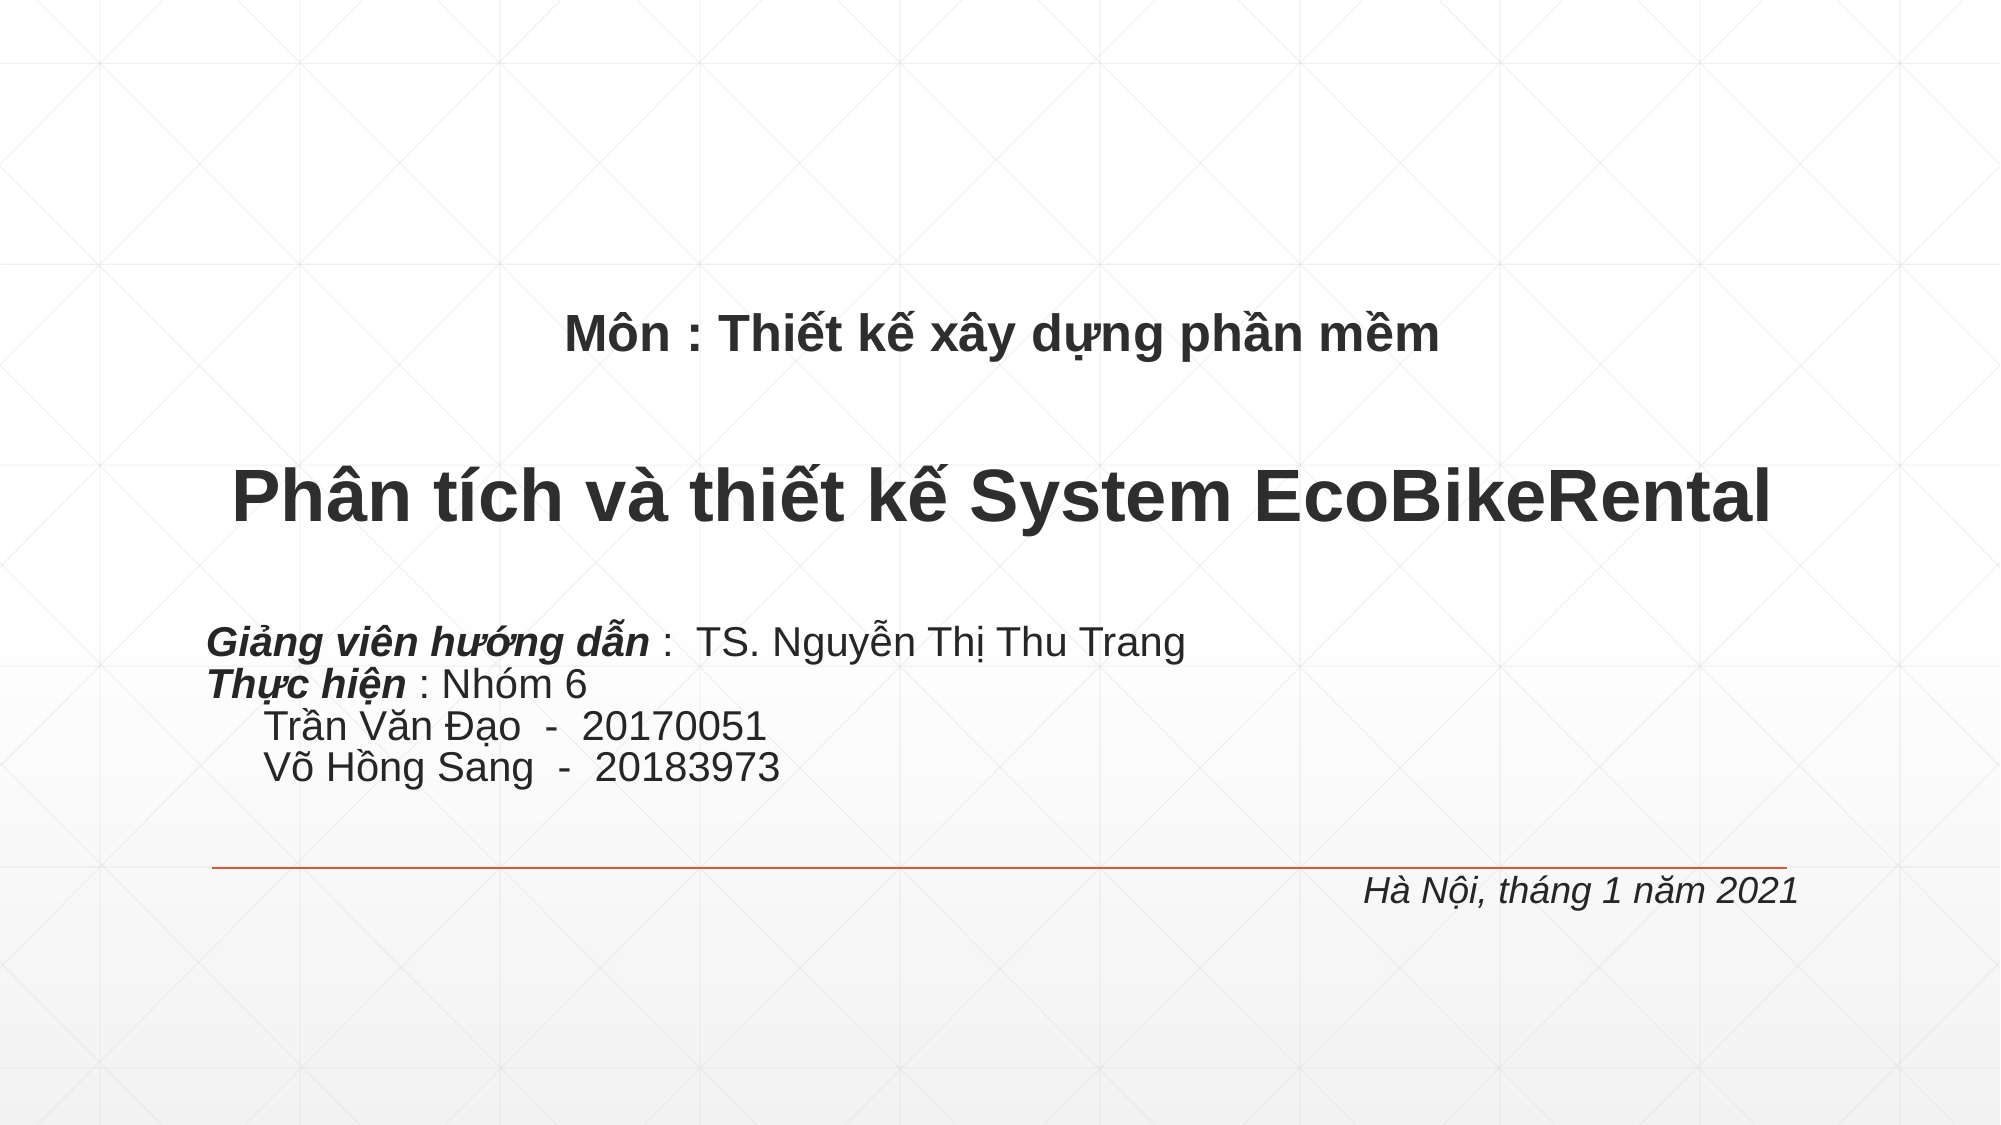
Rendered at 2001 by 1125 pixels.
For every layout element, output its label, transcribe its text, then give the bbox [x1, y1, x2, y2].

title Môn : Thiết kế xây dựng phần mềm Phân tích và thiết kế System EcoBikeRental [212, 113, 1794, 545]
subtitle Giảng viên hướng dẫn : TS. Nguyễn Thị Thu Trang Thực hiện : Nhóm 6 Trần Văn Đạo - 20170051 Võ Hồng Sang - 20183973 Hà Nội, tháng 1 năm 2021 [190, 615, 1815, 1025]
